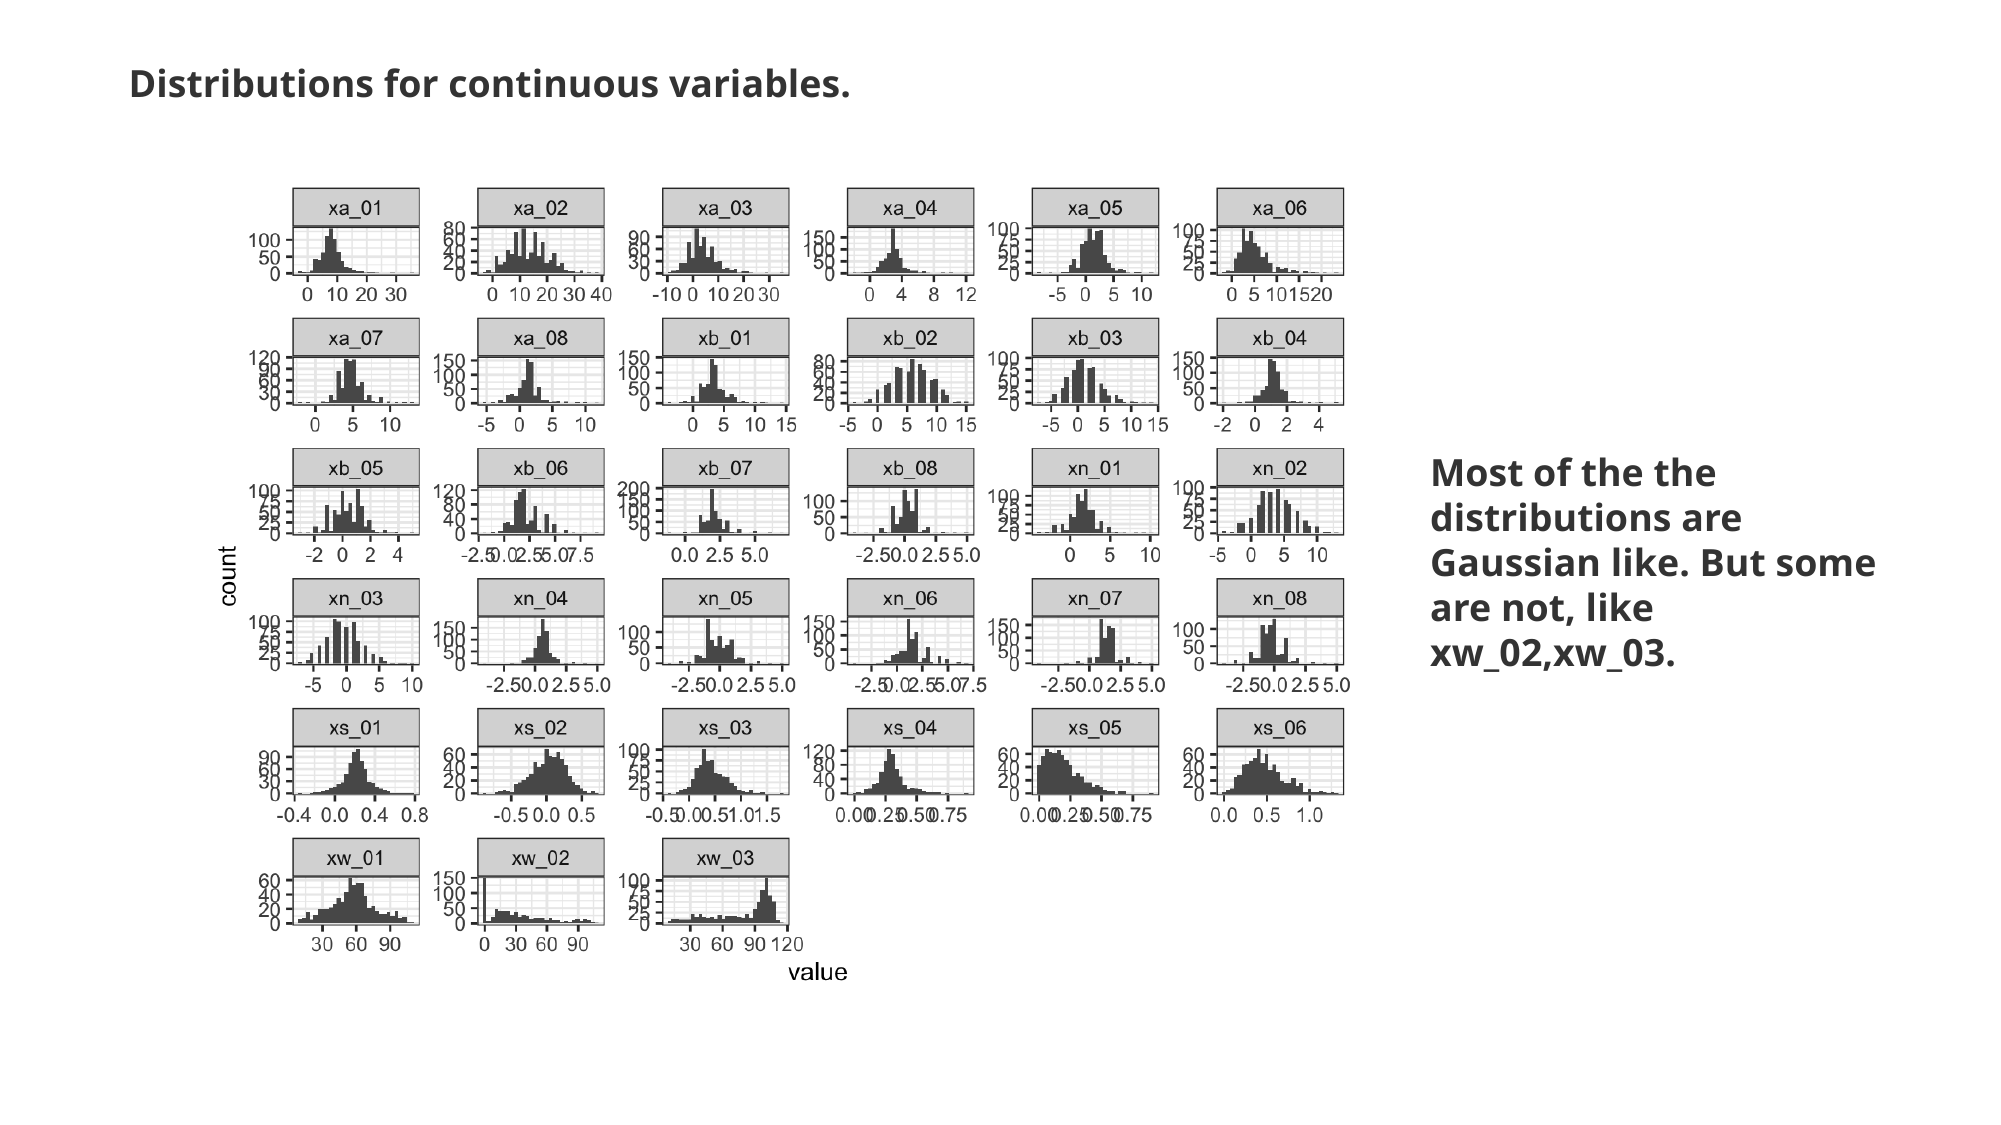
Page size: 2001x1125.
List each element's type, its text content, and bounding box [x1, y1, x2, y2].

text_box Distributions for continuous variables. [113, 52, 1115, 113]
text_box Most of the the distributions are Gaussian like. But some are not, like xw_02,xw_03. [1415, 441, 1919, 681]
picture [205, 175, 1356, 997]
